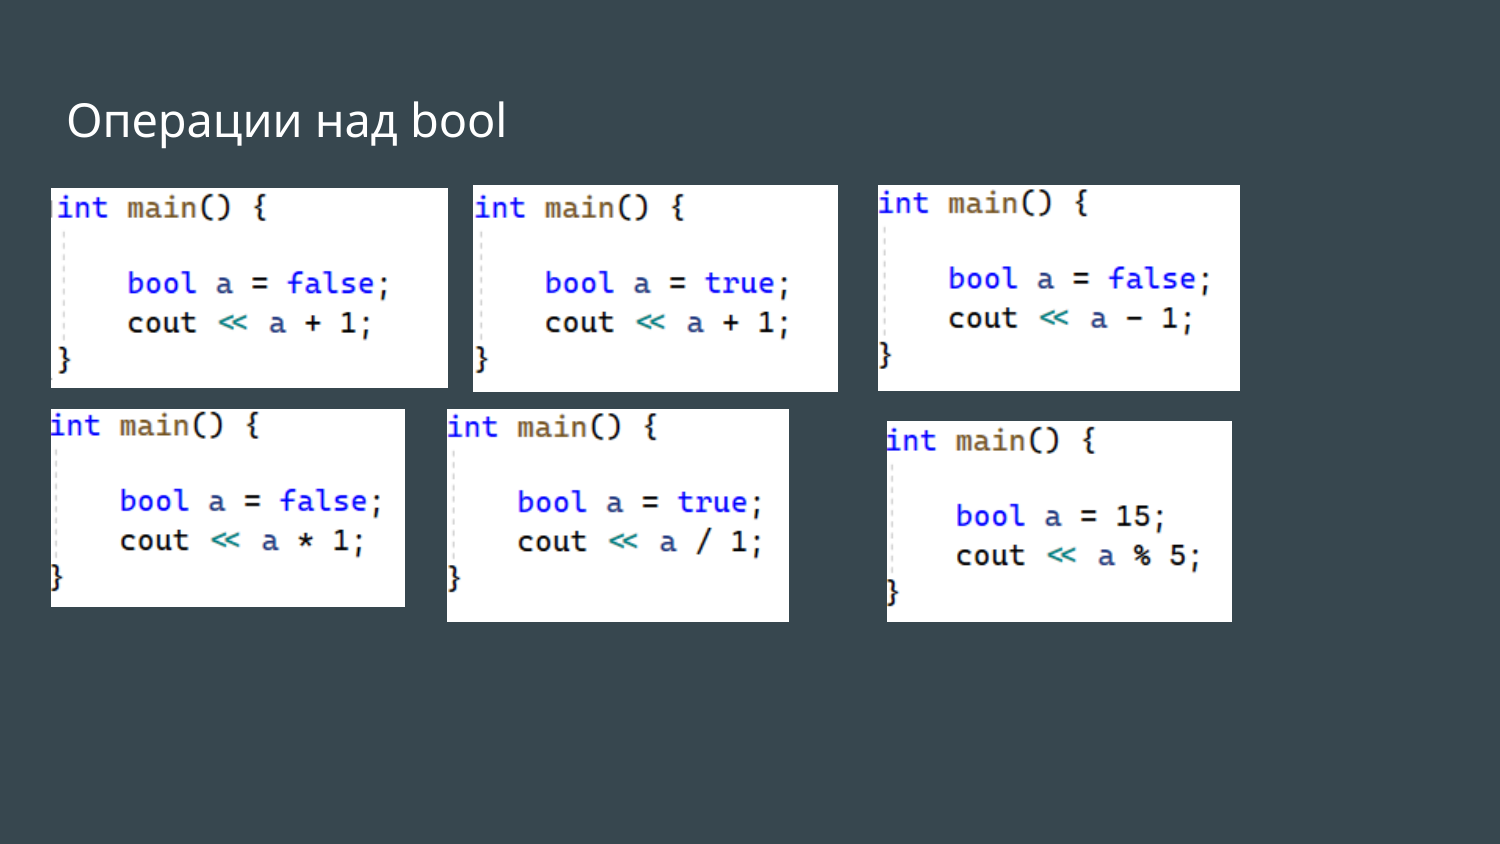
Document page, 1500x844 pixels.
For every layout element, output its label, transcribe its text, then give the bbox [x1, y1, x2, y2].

title Операции над bool [51, 72, 1449, 167]
picture [50, 188, 449, 388]
picture [887, 421, 1232, 623]
picture [447, 409, 789, 623]
picture [878, 185, 1241, 391]
picture [473, 184, 838, 392]
picture [50, 409, 405, 607]
